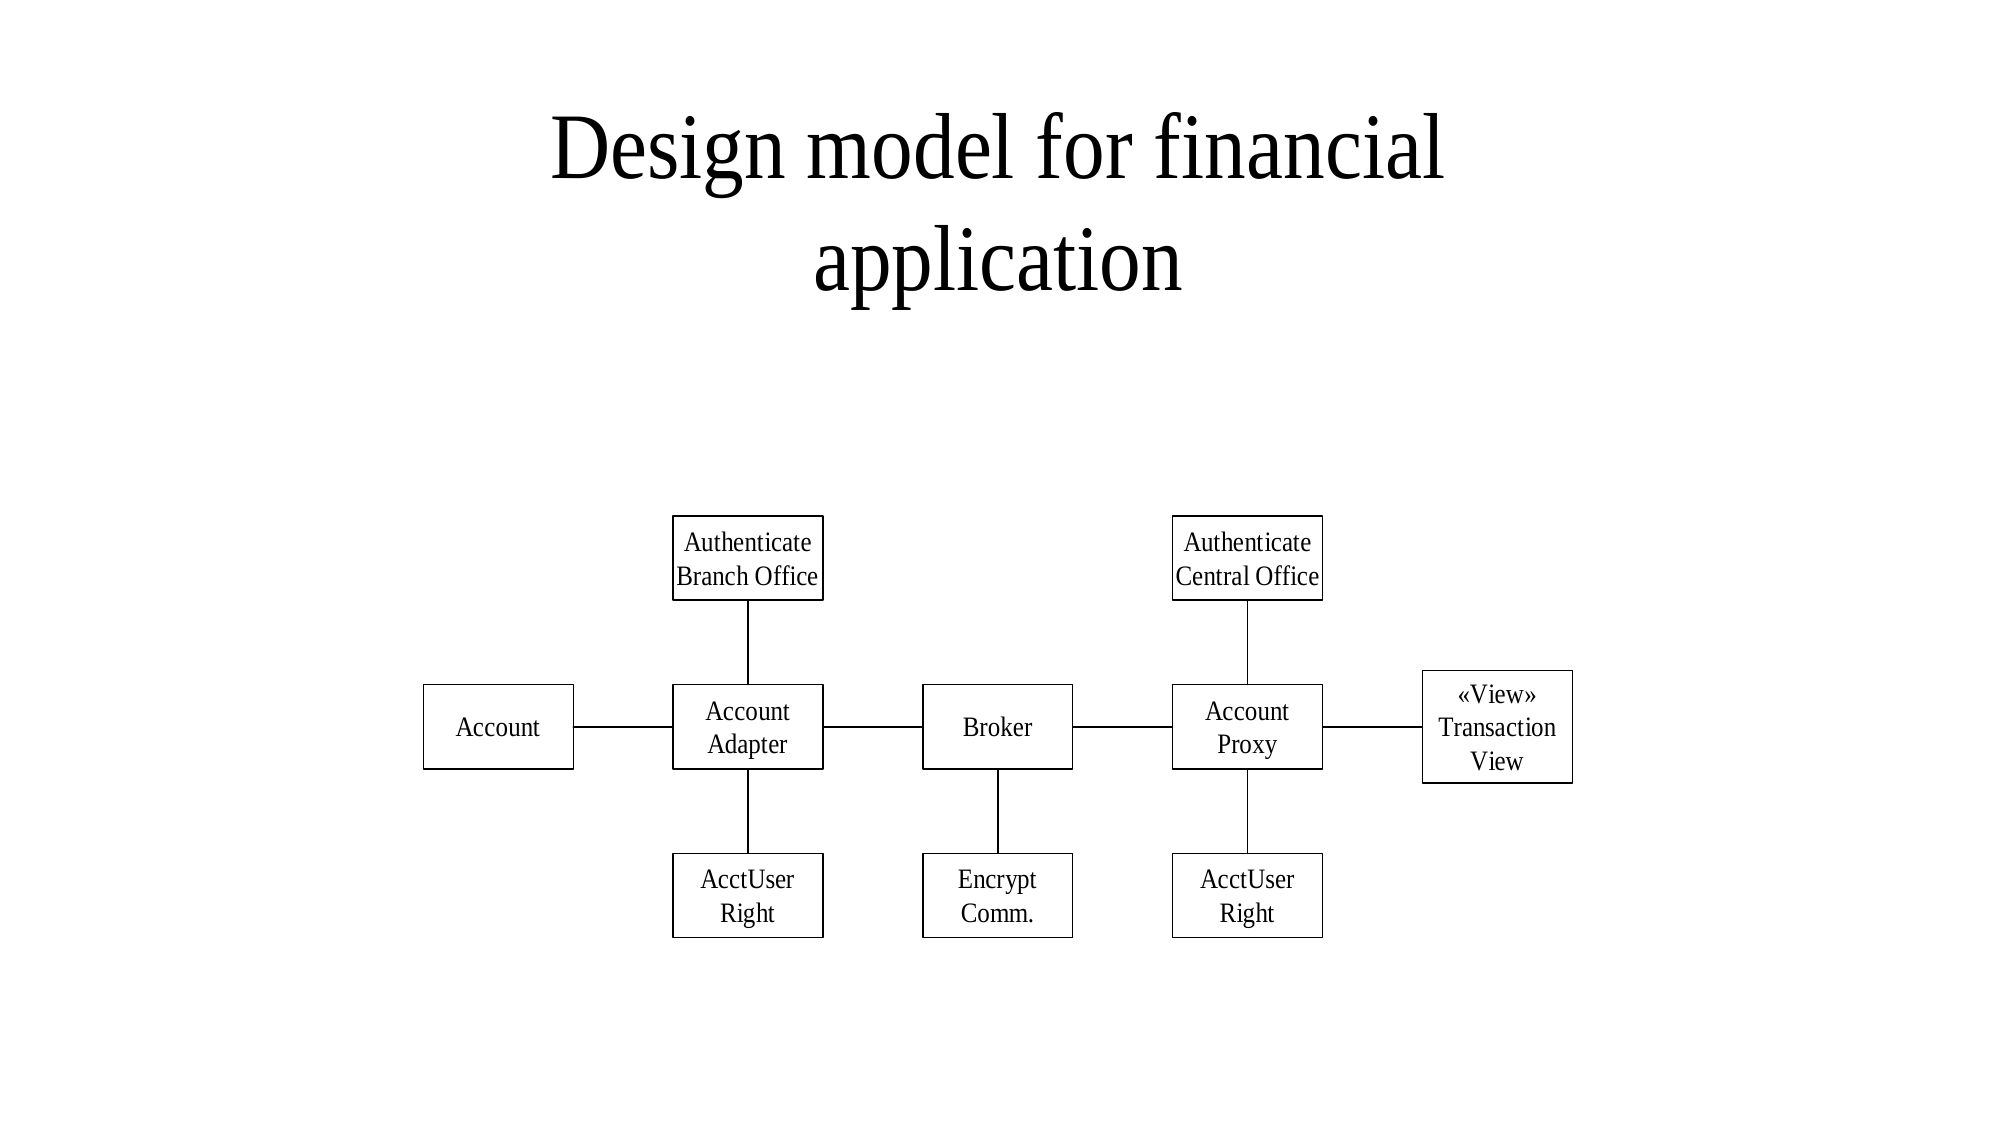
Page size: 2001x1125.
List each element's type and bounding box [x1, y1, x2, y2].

picture [361, 87, 1639, 942]
